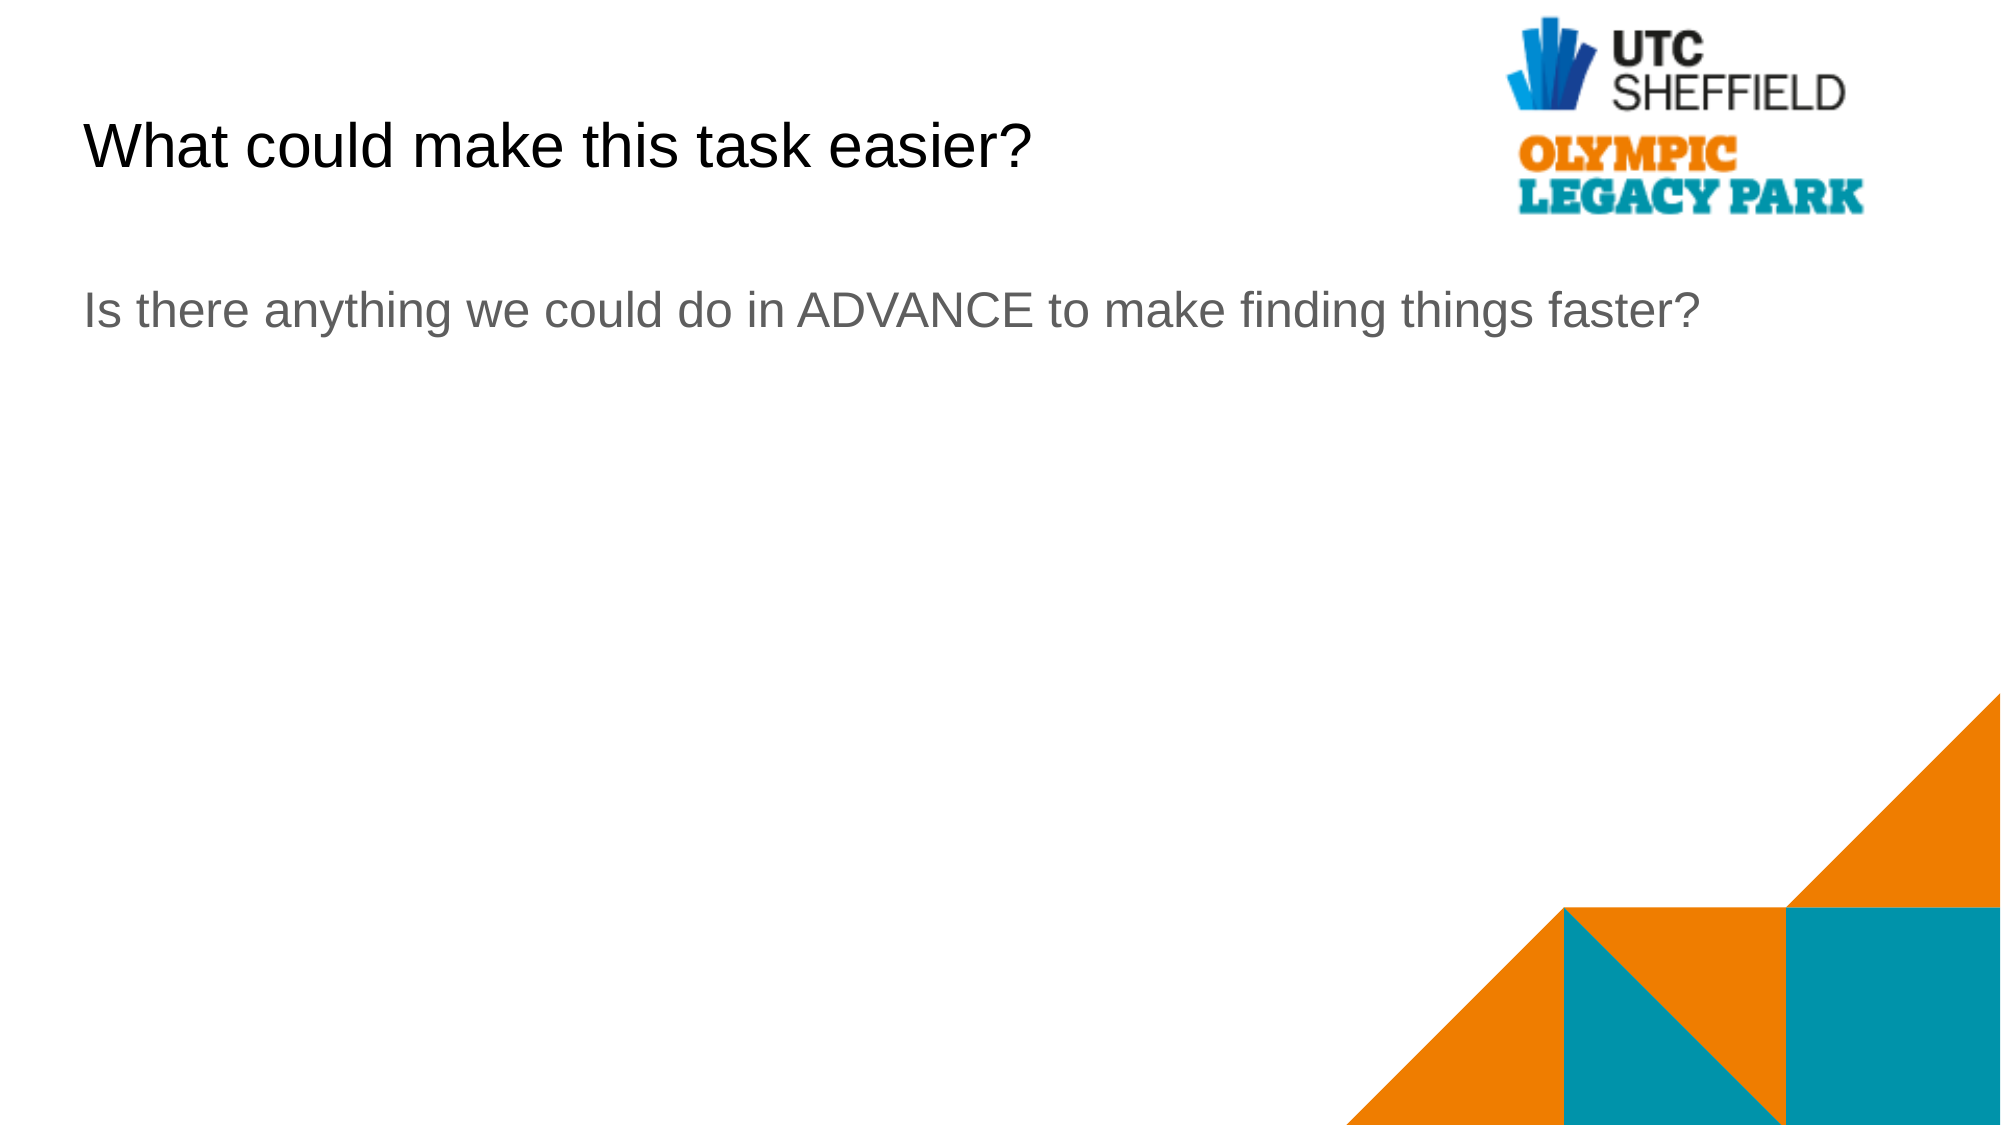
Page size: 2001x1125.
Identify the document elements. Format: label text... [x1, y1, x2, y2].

list Is there anything we could do in ADVANCE to make finding things faster? [68, 268, 1932, 1000]
picture [1479, 0, 2000, 244]
title What could make this task easier? [68, 89, 1932, 223]
